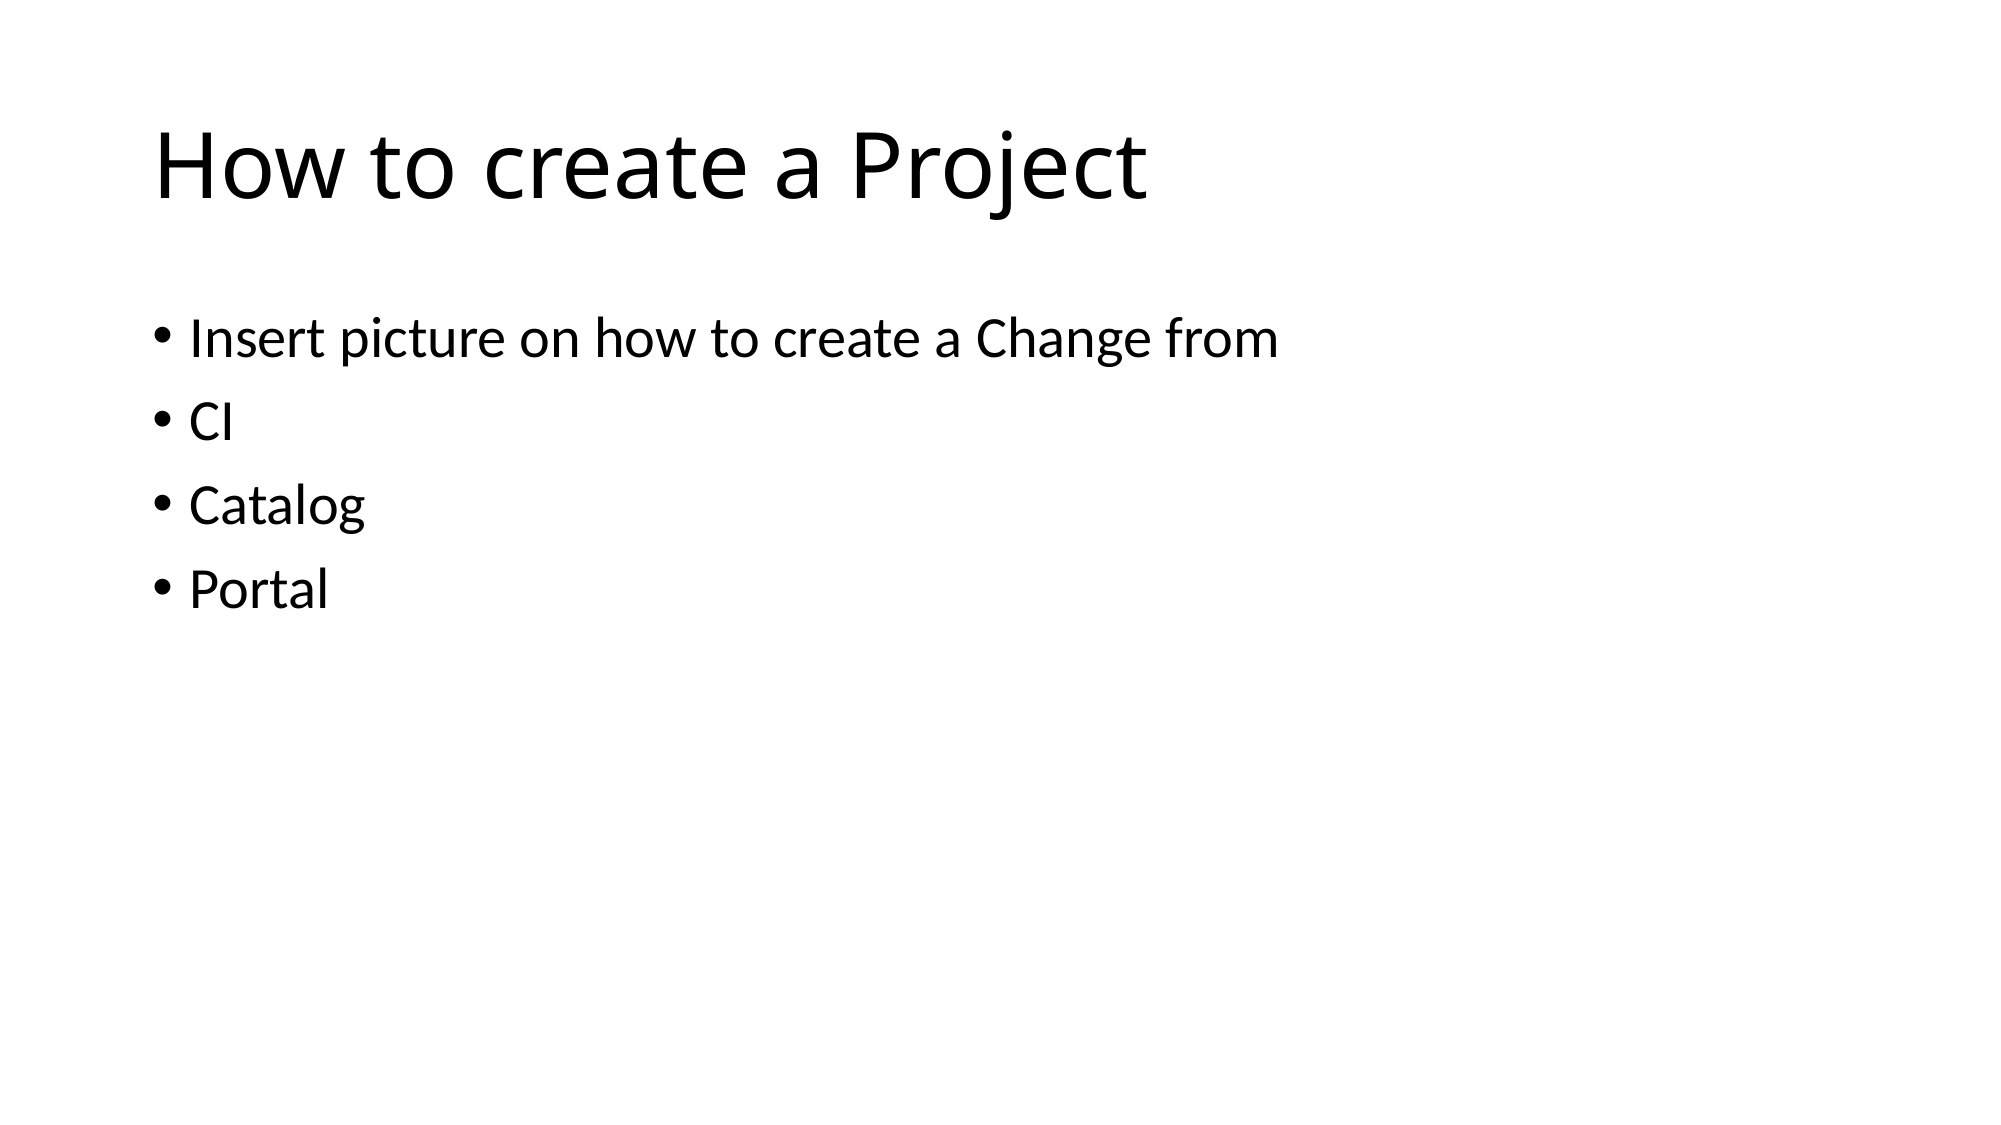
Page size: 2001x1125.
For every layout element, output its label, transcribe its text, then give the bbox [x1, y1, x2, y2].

title How to create a Project [137, 59, 1863, 278]
list Insert picture on how to create a Change from CI Catalog Portal [137, 299, 1863, 1014]
